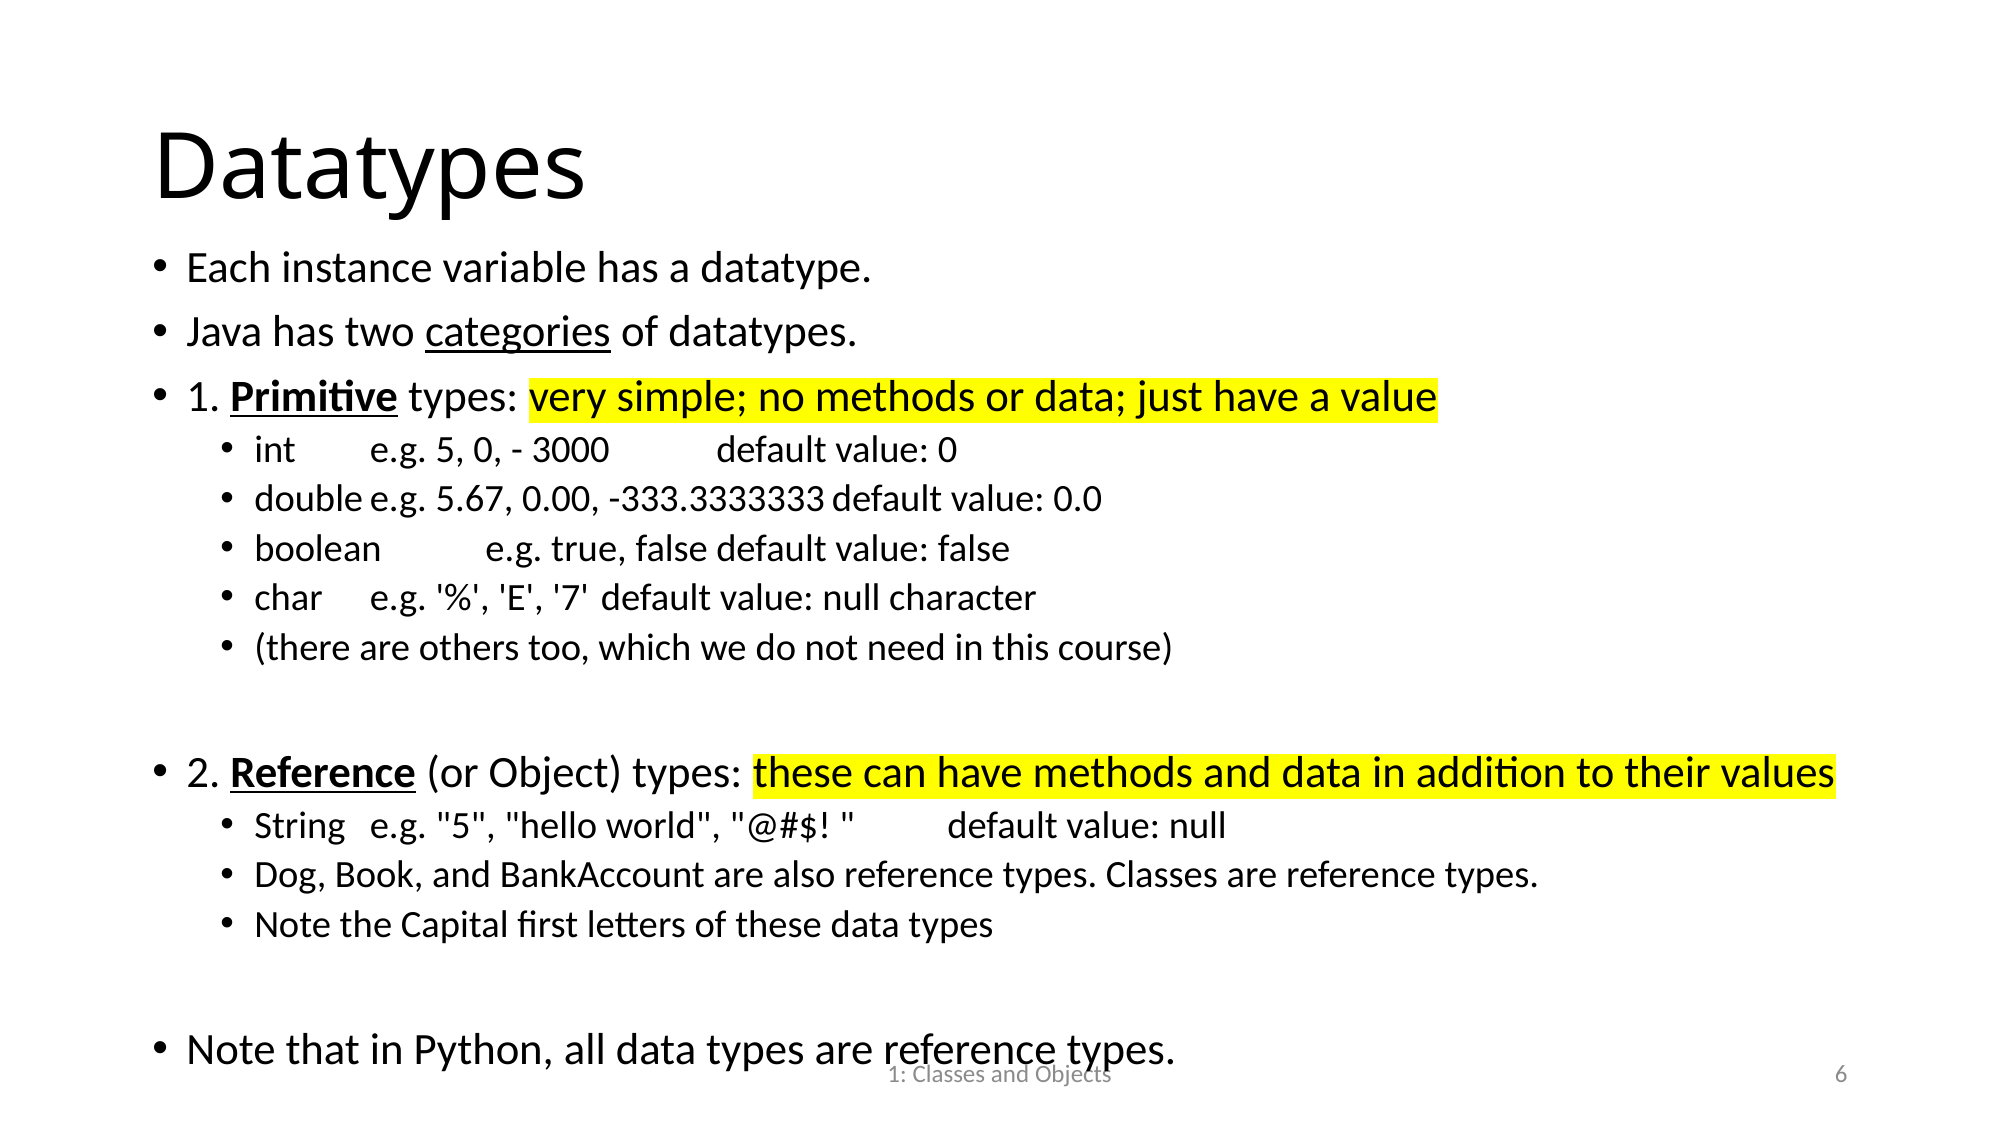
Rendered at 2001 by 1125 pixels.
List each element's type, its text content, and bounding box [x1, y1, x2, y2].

list Each instance variable has a datatype. Java has two categories of datatypes. 1. Primitive types: very simple; no methods or data; just have a value int e.g. 5, 0, - 3000 default value: 0 double e.g. 5.67, 0.00, -333.3333333 default value: 0.0 boolean e.g. true, false default value: false char e.g. '%', 'E', '7' default value: null character (there are others too, which we do not need in this course) 2. Reference (or Object) types: these can have methods and data in addition to their values String e.g. "5", "hello world", "@#$! " default value: null Dog, Book, and BankAccount are also reference types. Classes are reference types. Note the Capital first letters of these data types Note that in Python, all data types are reference types. [137, 236, 1881, 1103]
footer 1: Classes and Objects [662, 1042, 1338, 1103]
slide_number 6 [1412, 1042, 1863, 1103]
title Datatypes [137, 59, 1863, 236]
